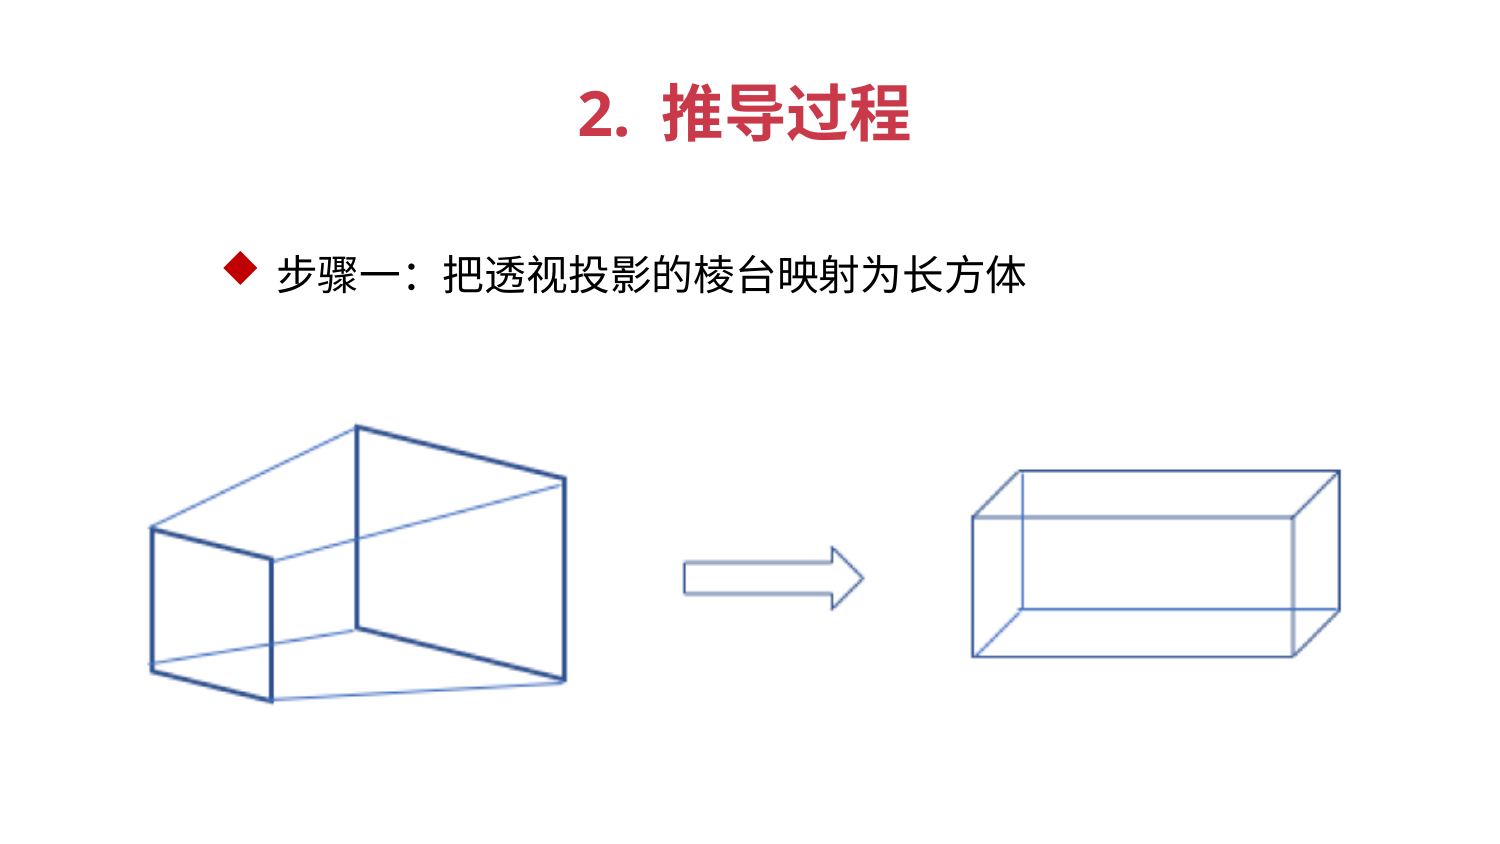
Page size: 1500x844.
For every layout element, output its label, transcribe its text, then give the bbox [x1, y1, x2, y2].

text_box 步骤一：把透视投影的棱台映射为长方体 [137, 237, 1488, 309]
picture [84, 327, 1405, 780]
text_box 2. 推导过程 [562, 66, 927, 157]
